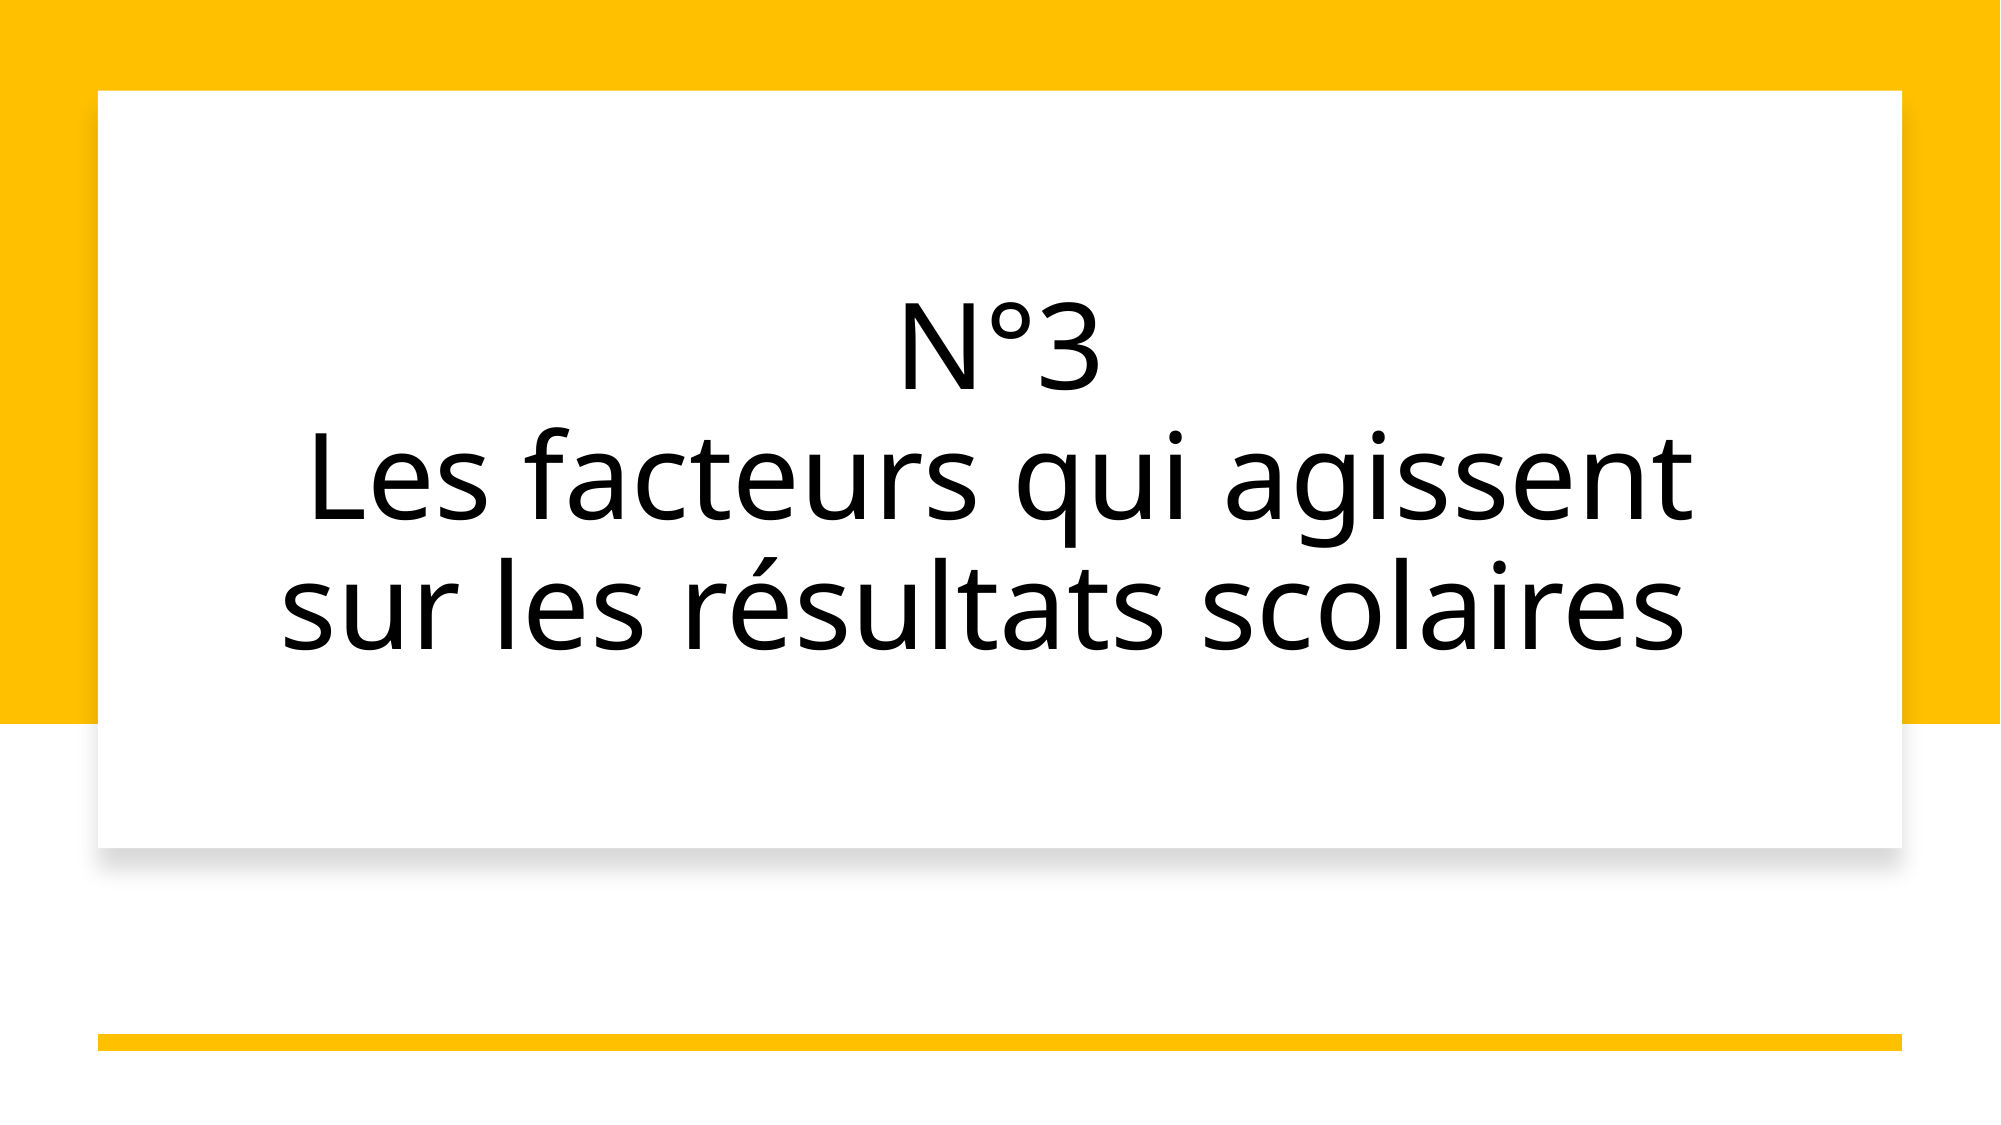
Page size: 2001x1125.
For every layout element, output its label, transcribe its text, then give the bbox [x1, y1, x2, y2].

title N°3 Les facteurs qui agissent sur les résultats scolaires [249, 212, 1750, 750]
text_box [0, 725, 2000, 1125]
text_box [97, 89, 1903, 849]
text_box [0, 0, 2000, 725]
